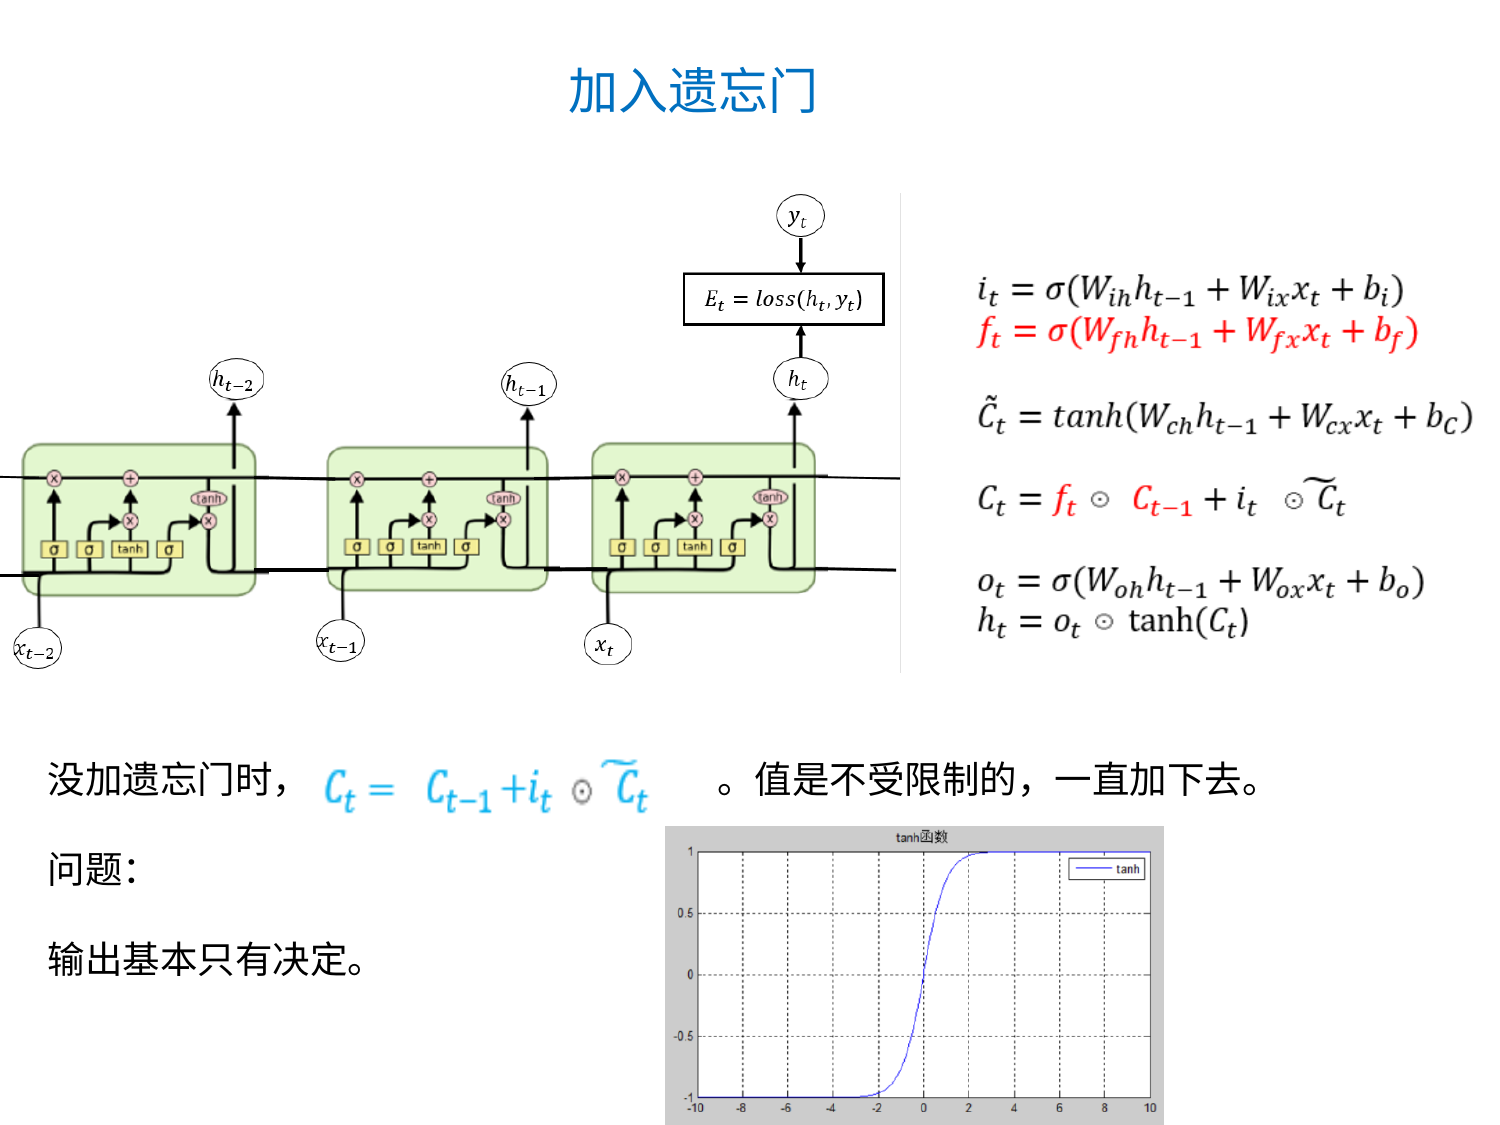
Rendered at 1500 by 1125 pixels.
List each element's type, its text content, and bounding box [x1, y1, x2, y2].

picture [961, 262, 1500, 662]
text_box 加入遗忘门 [553, 51, 1350, 127]
picture [300, 738, 1164, 1125]
picture [0, 193, 901, 674]
